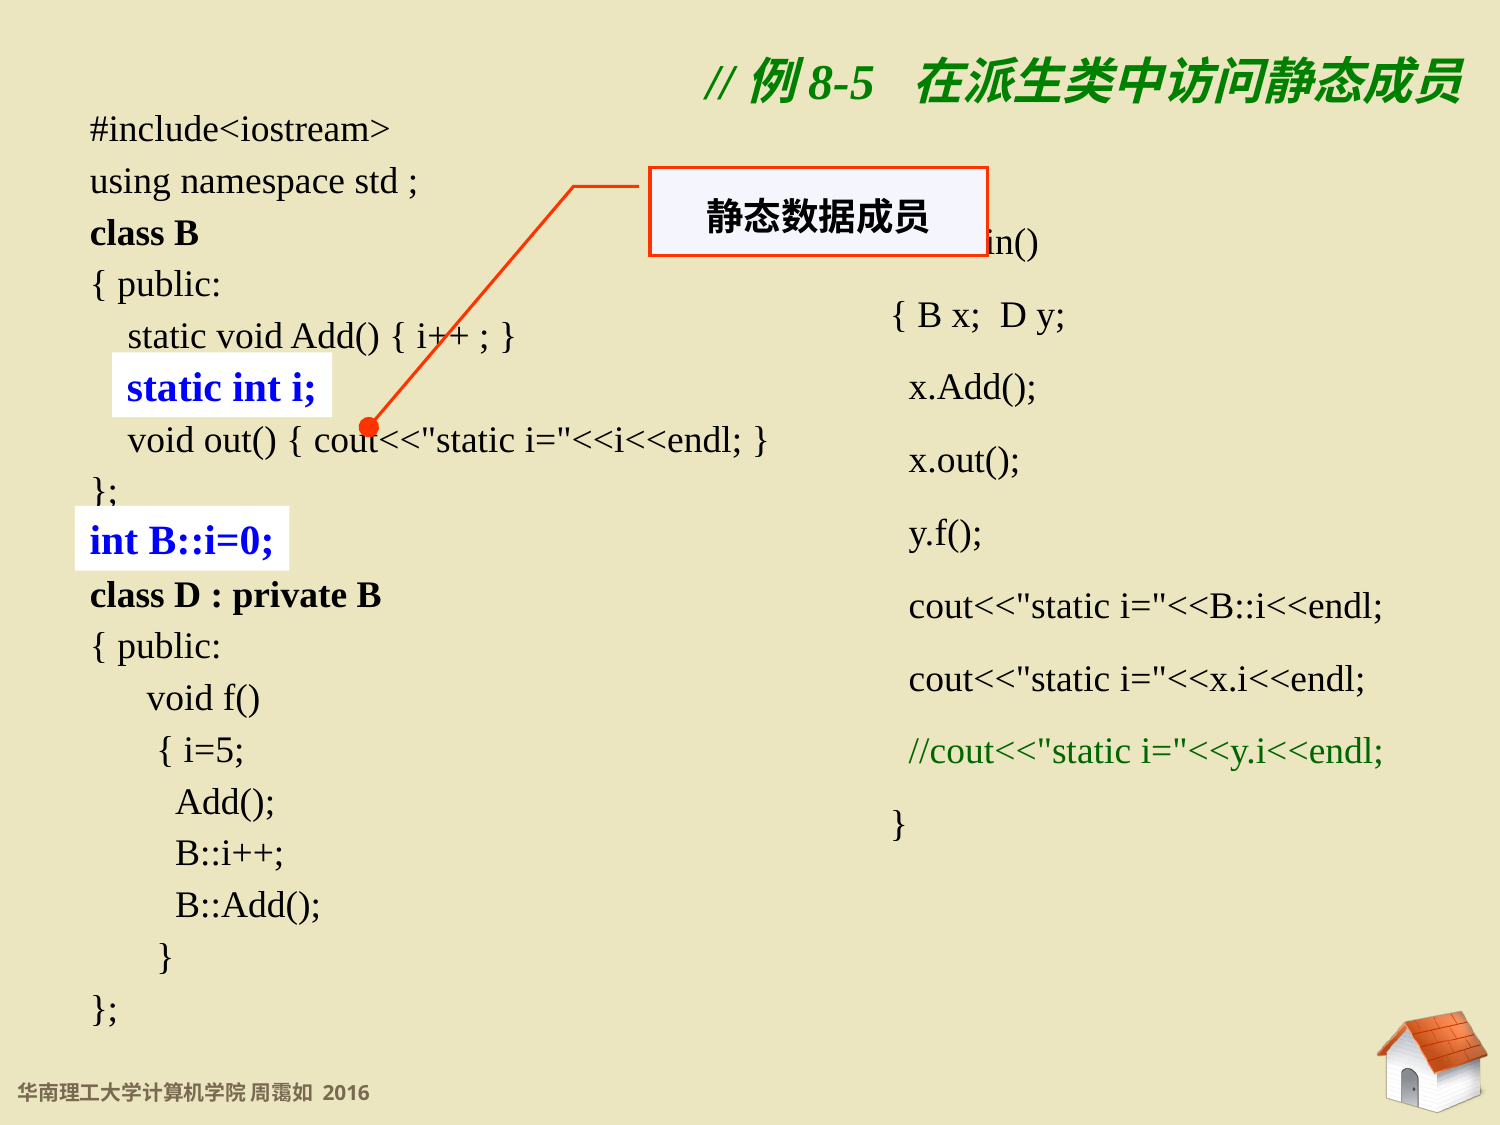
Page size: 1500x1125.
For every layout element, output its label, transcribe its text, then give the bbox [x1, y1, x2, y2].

text_box 静态数据成员 [358, 186, 638, 438]
picture [1375, 999, 1488, 1124]
text_box int B::i=0; [74, 505, 290, 571]
text_box #include<iostream> using namespace std ; class B { public: static void Add() { i++ ; } static int i; void out() { cout<<"static i="<<i<<endl; } }; int B::i=0; class D : private B { public: void f() { i=5; Add(); B::i++; B::Add(); } }; [74, 90, 825, 1036]
text_box int main() { B x; D y; x.Add(); x.out(); y.f(); cout<<"static i="<<B::i<<endl; cout<<"static i="<<x.i<<endl; //cout<<"static i="<<y.i<<endl; } [875, 200, 1450, 852]
text_box static int i; [112, 352, 333, 418]
text_box 静态数据成员 [650, 167, 988, 256]
text_box //例8-5 在派生类中访问静态成员 [691, 42, 1477, 118]
